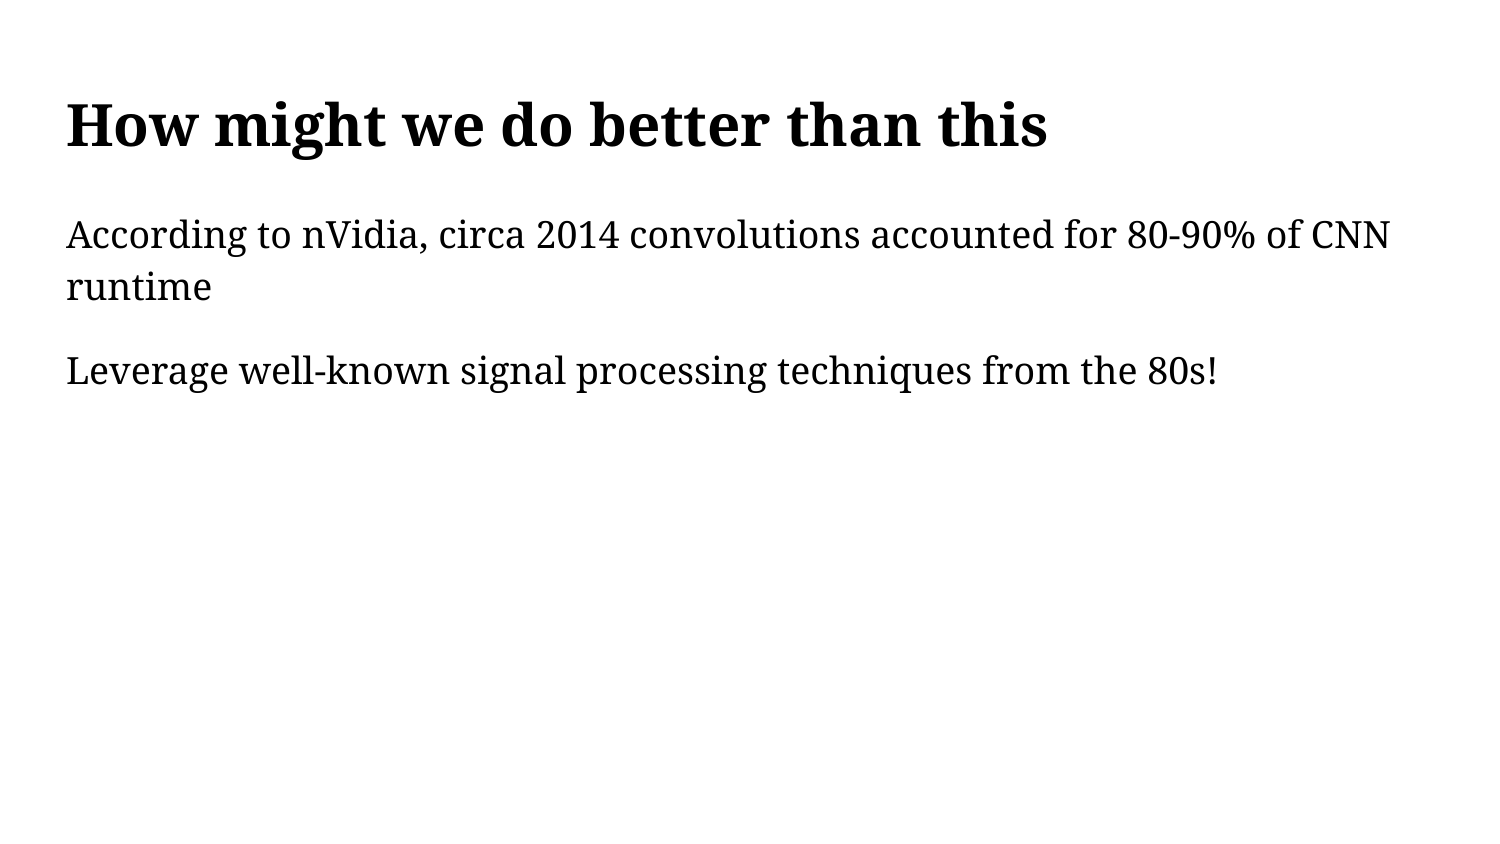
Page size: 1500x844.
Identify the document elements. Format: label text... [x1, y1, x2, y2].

list According to nVidia, circa 2014 convolutions accounted for 80-90% of CNN runtime Leverage well-known signal processing techniques from the 80s! [51, 189, 1449, 750]
title How might we do better than this [51, 72, 1449, 167]
